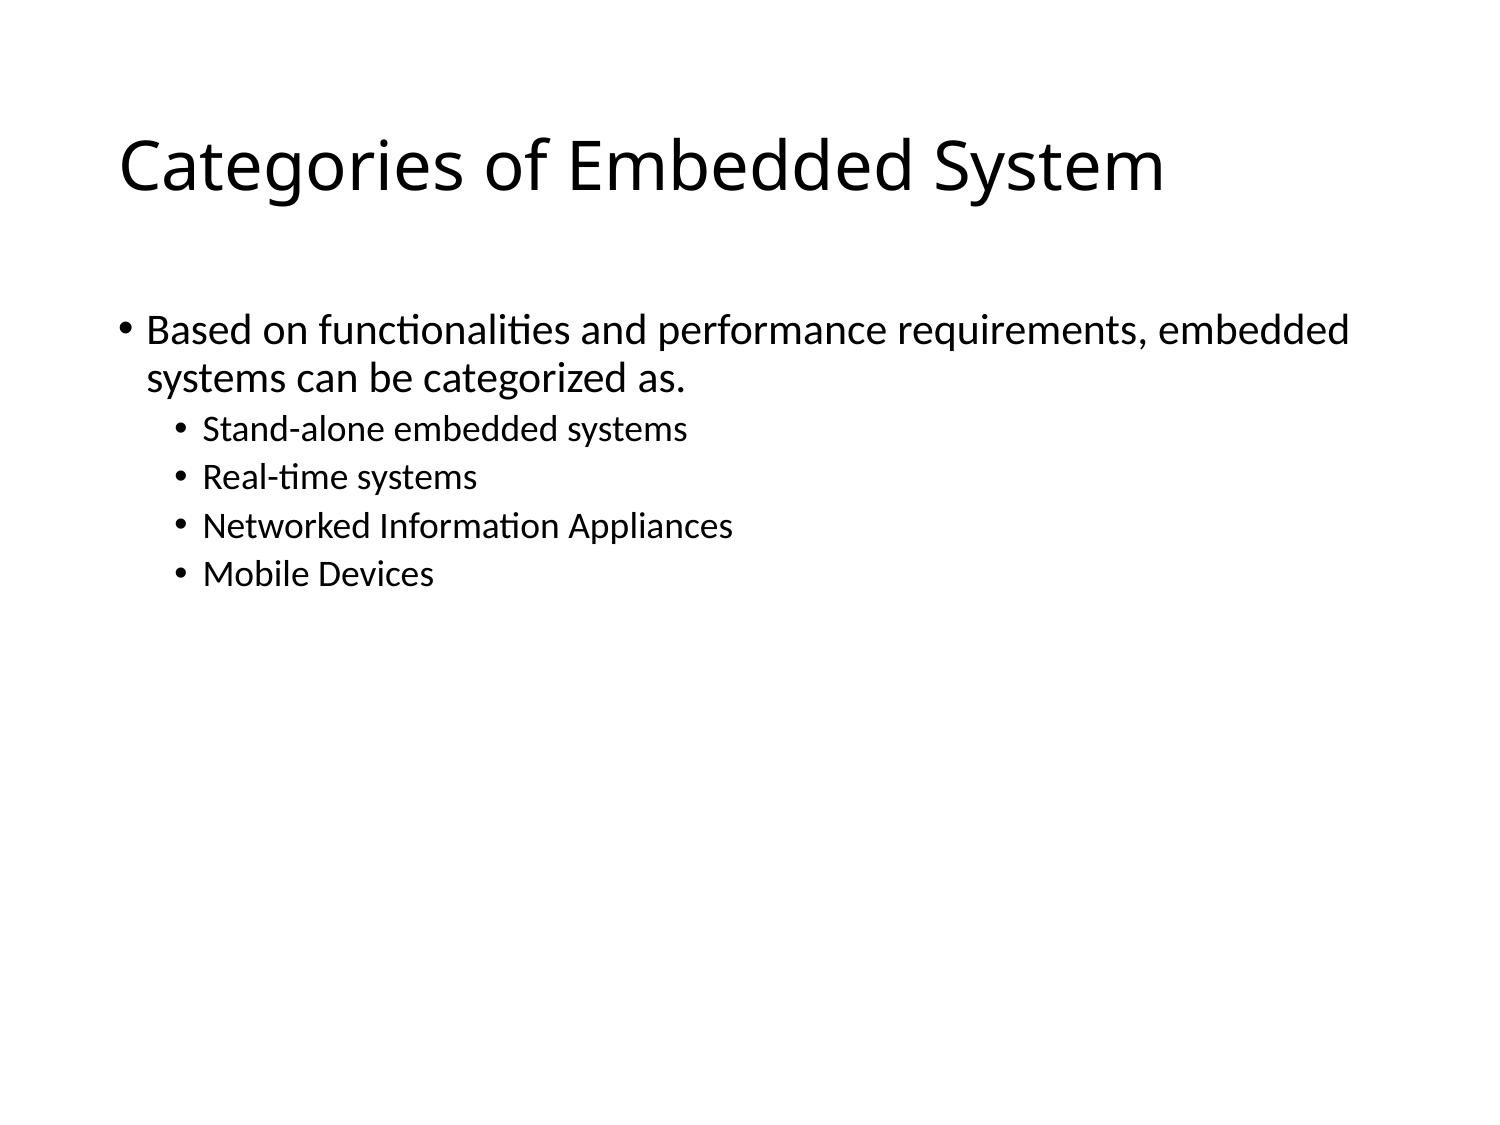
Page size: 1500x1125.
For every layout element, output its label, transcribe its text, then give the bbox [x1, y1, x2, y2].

title Categories of Embedded System [103, 59, 1397, 278]
list Based on functionalities and performance requirements, embedded systems can be categorized as. Stand-alone embedded systems Real-time systems Networked Information Appliances Mobile Devices [103, 299, 1397, 1014]
